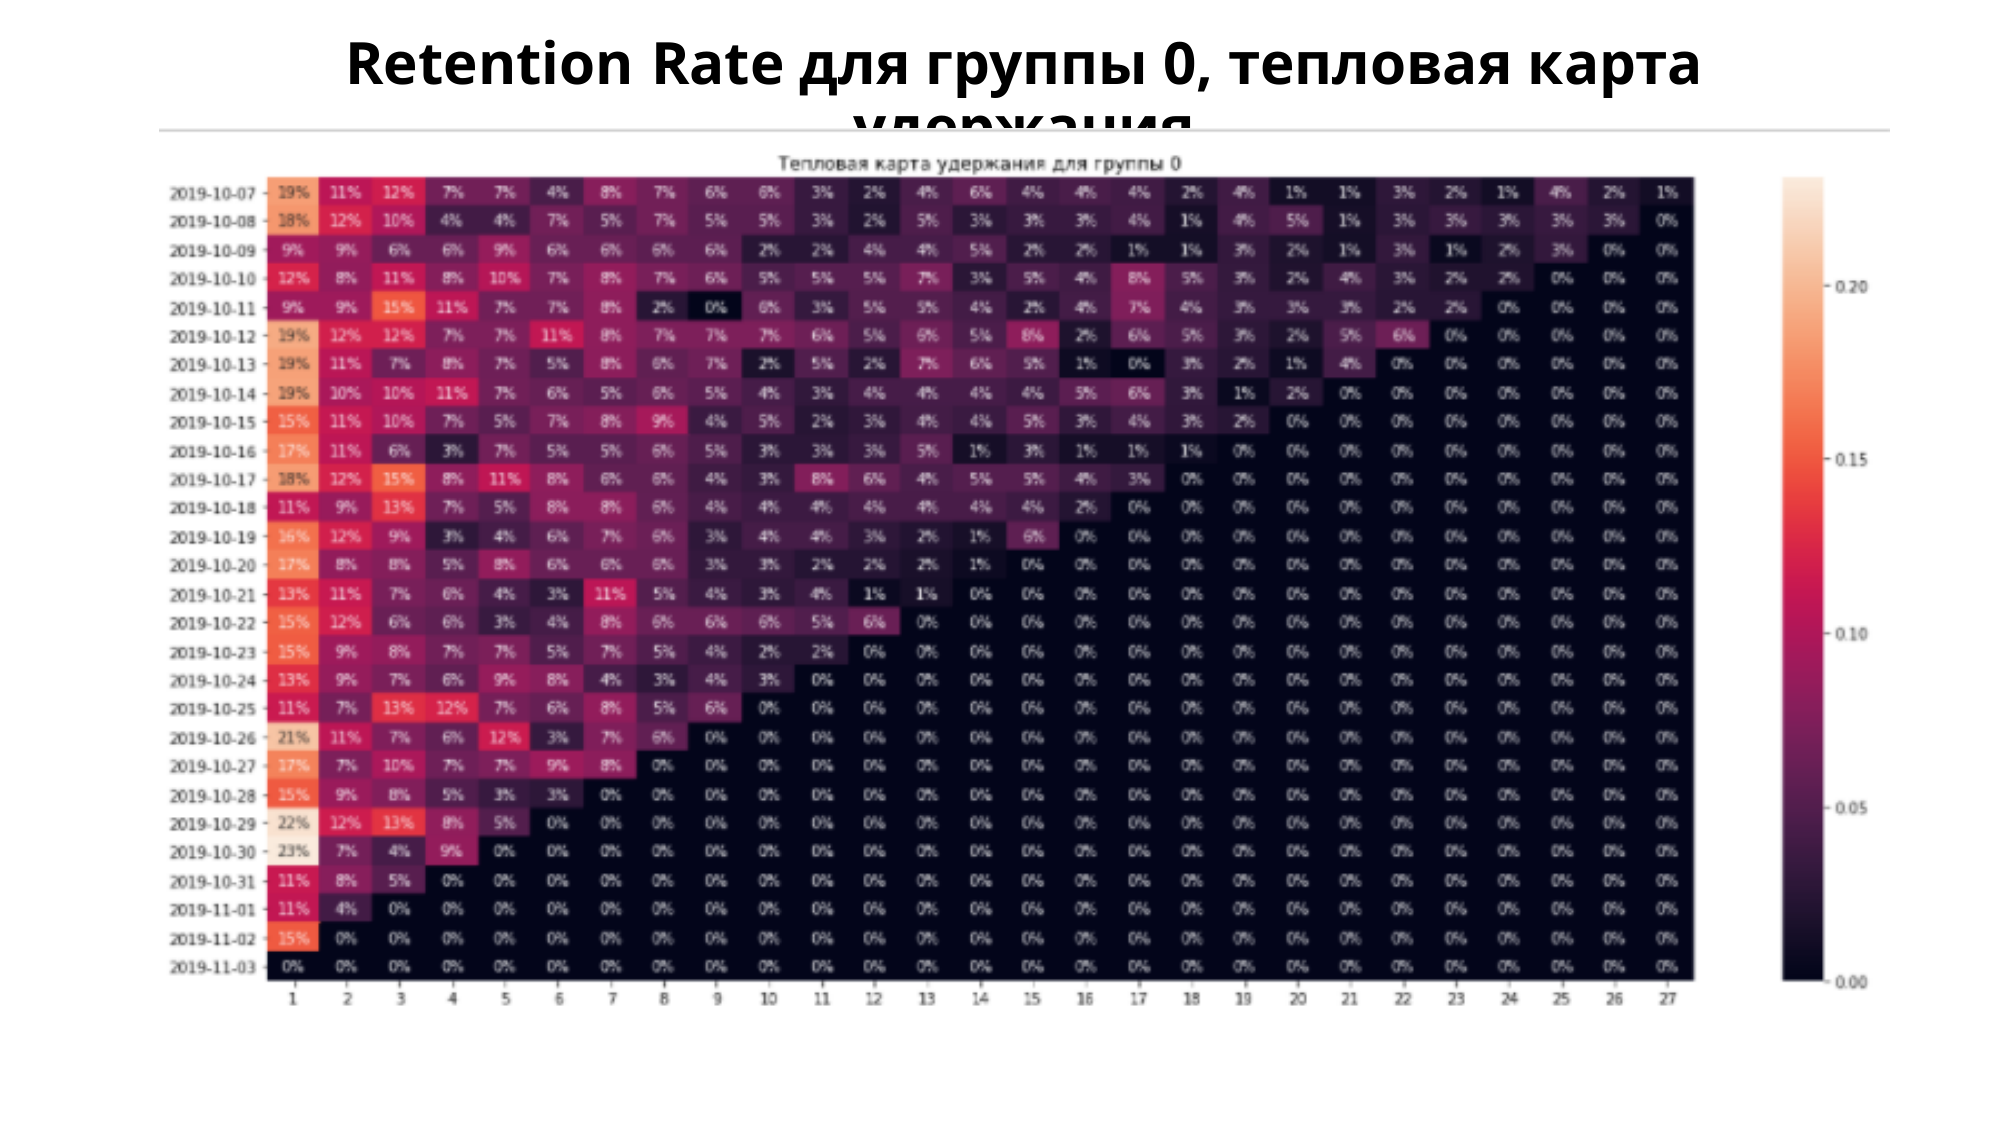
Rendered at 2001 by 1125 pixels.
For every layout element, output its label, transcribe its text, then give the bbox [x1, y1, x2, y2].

picture [159, 128, 1890, 1034]
text_box Retention Rate для группы 0, тепловая карта удержания [235, 59, 1814, 128]
